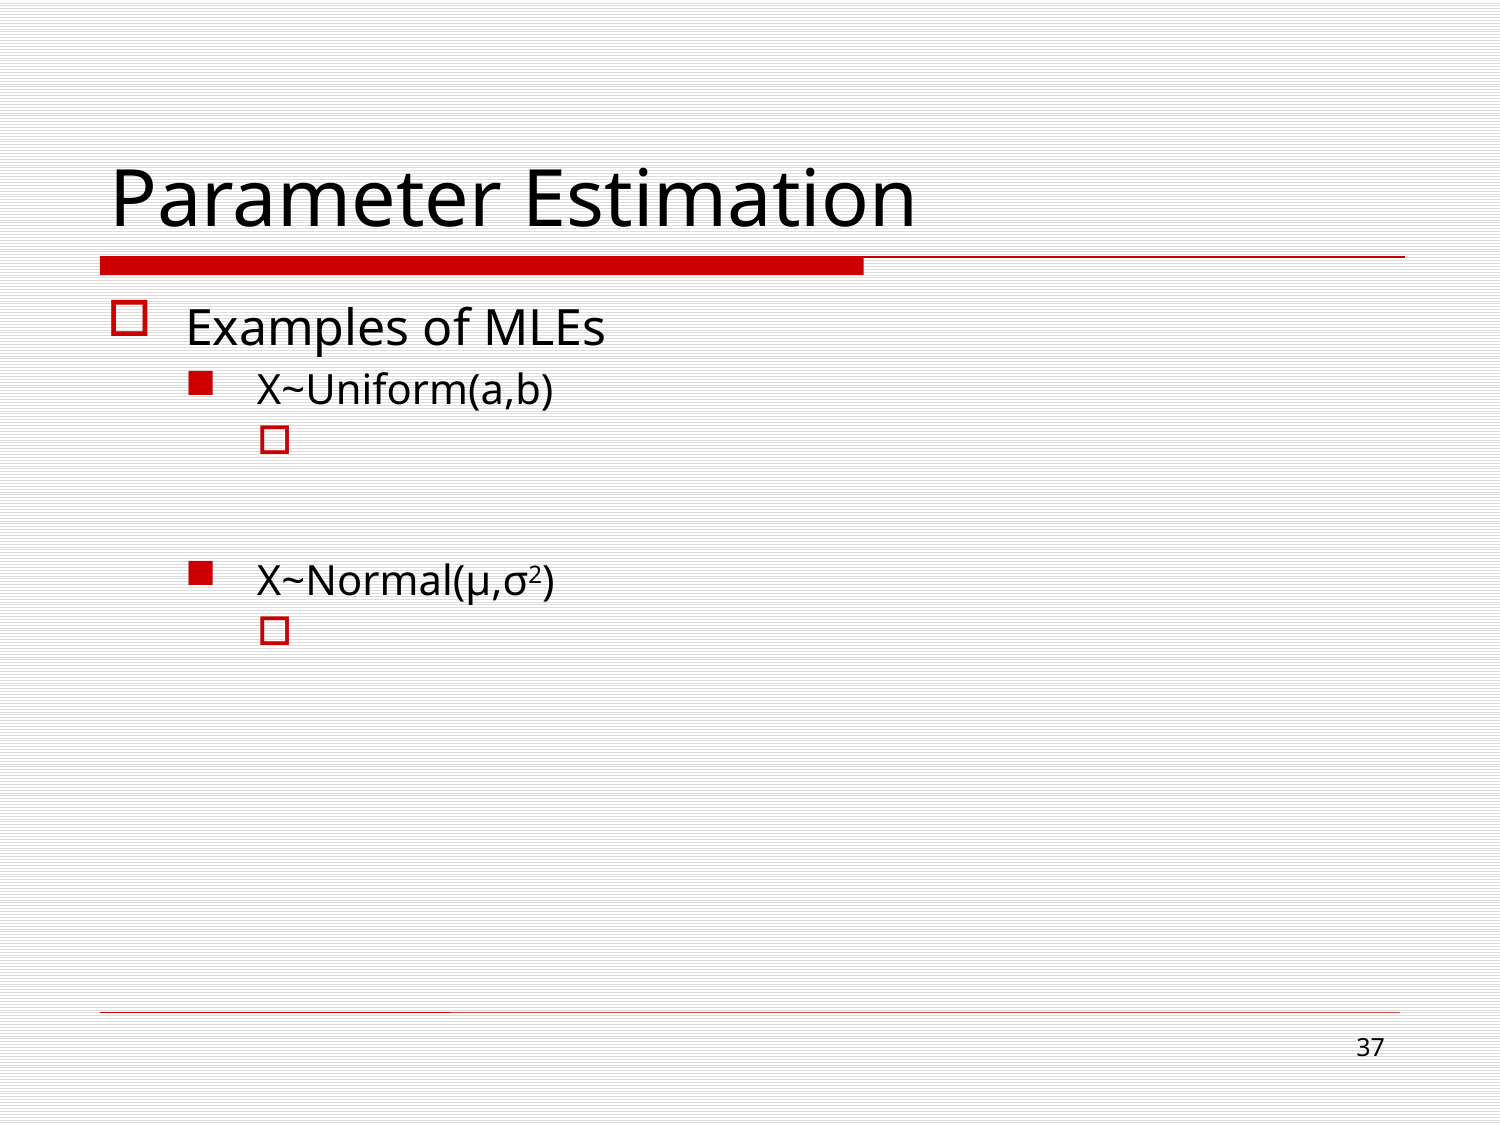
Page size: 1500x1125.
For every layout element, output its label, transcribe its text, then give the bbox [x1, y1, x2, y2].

slide_number 37 [1074, 1024, 1401, 1103]
list Examples of MLEs X~Uniform(a,b) X~Normal(μ,σ2) [92, 287, 1406, 988]
title Parameter Estimation [94, 50, 1407, 250]
